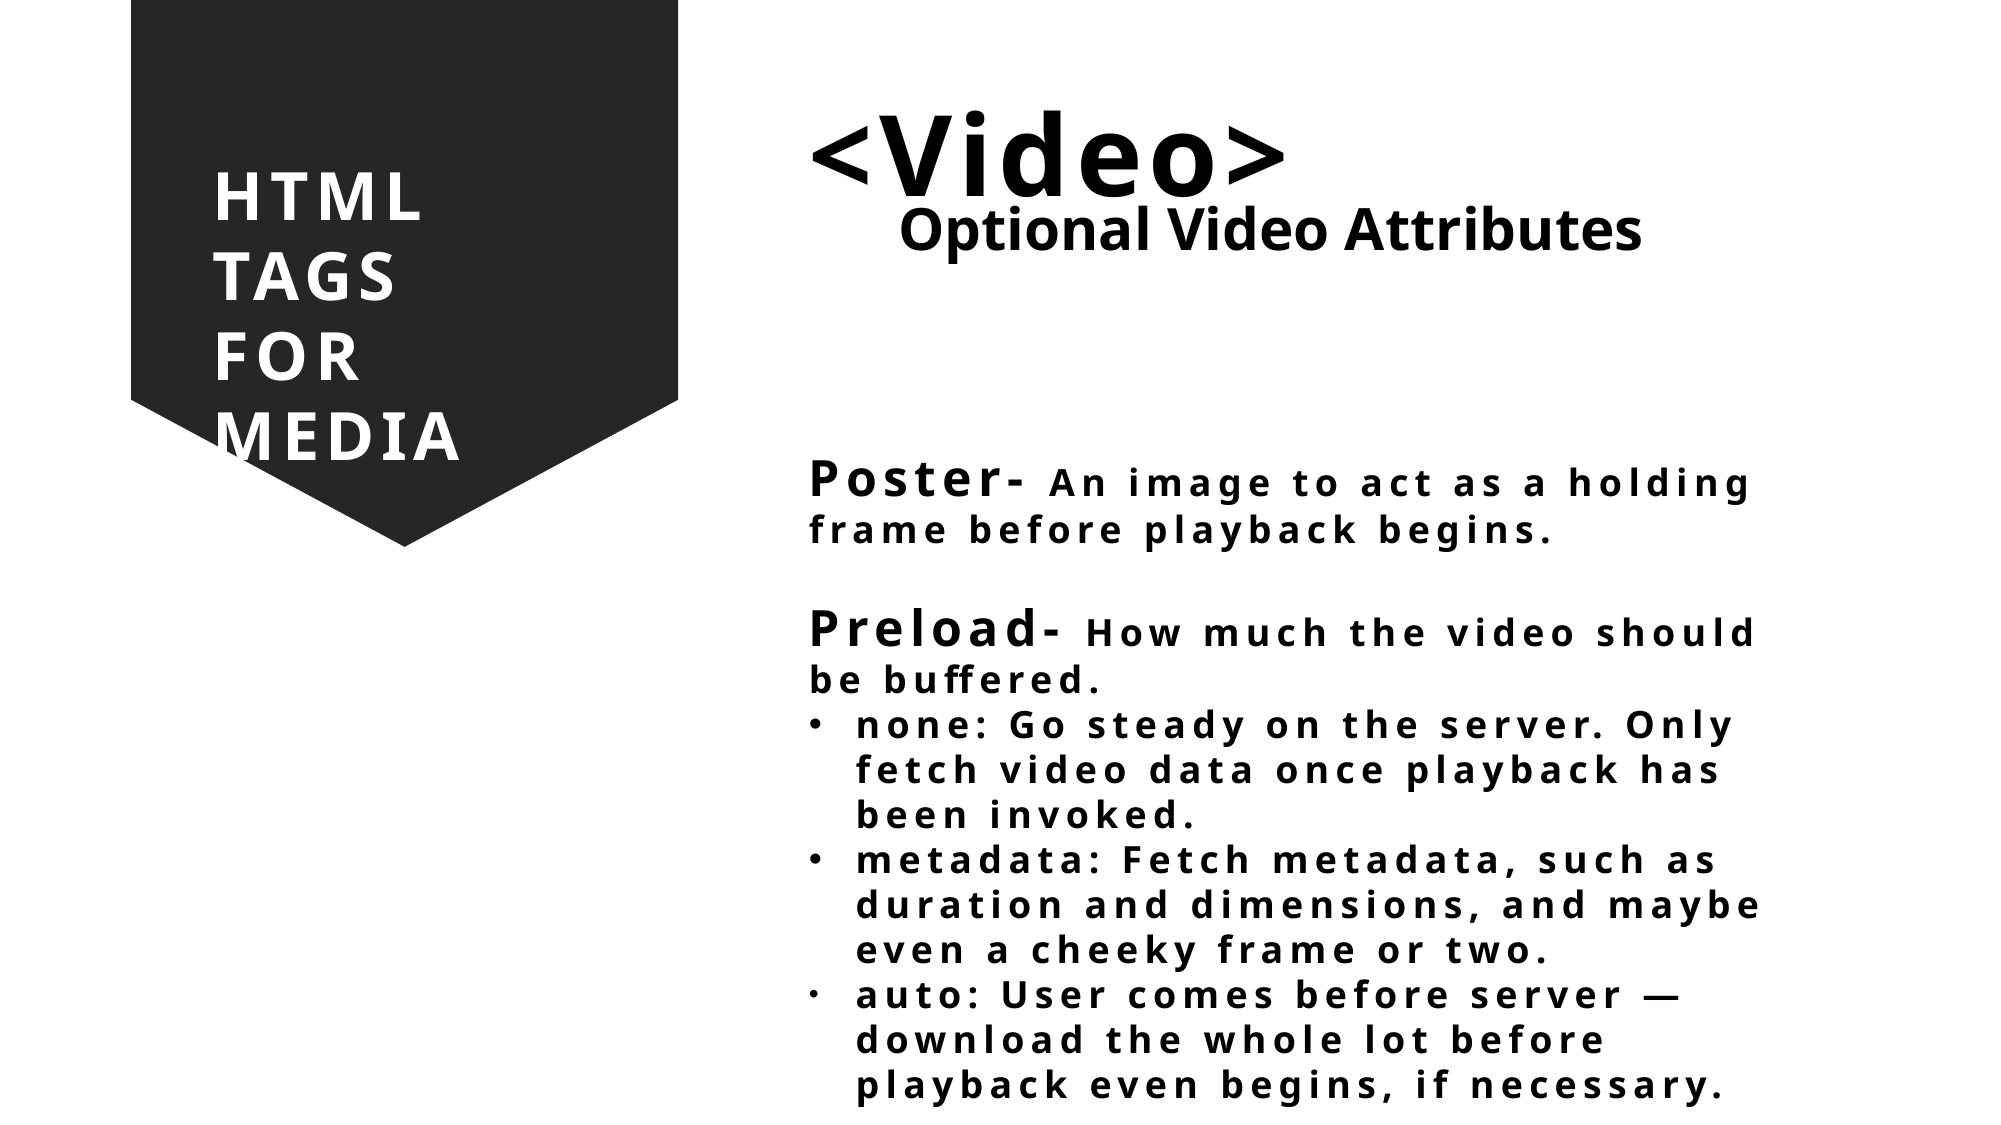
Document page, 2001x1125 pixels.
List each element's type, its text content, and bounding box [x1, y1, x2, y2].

text_box [130, 0, 680, 421]
text_box HTML TAGS FOR MEDIA [198, 146, 643, 482]
text_box [281, 482, 528, 549]
text_box Poster- An image to act as a holding frame before playback begins. Preload- How much the video should be buffered. none: Go steady on the server. Only fetch video data once playback has been invoked. metadata: Fetch metadata, such as duration and dimensions, and maybe even a cheeky frame or two. auto: User comes before server — download the whole lot before playback even begins, if necessary. [793, 439, 1850, 1125]
text_box <Video> [793, 76, 1850, 439]
title [168, 31, 643, 440]
text_box Optional Video Attributes [883, 184, 1760, 360]
